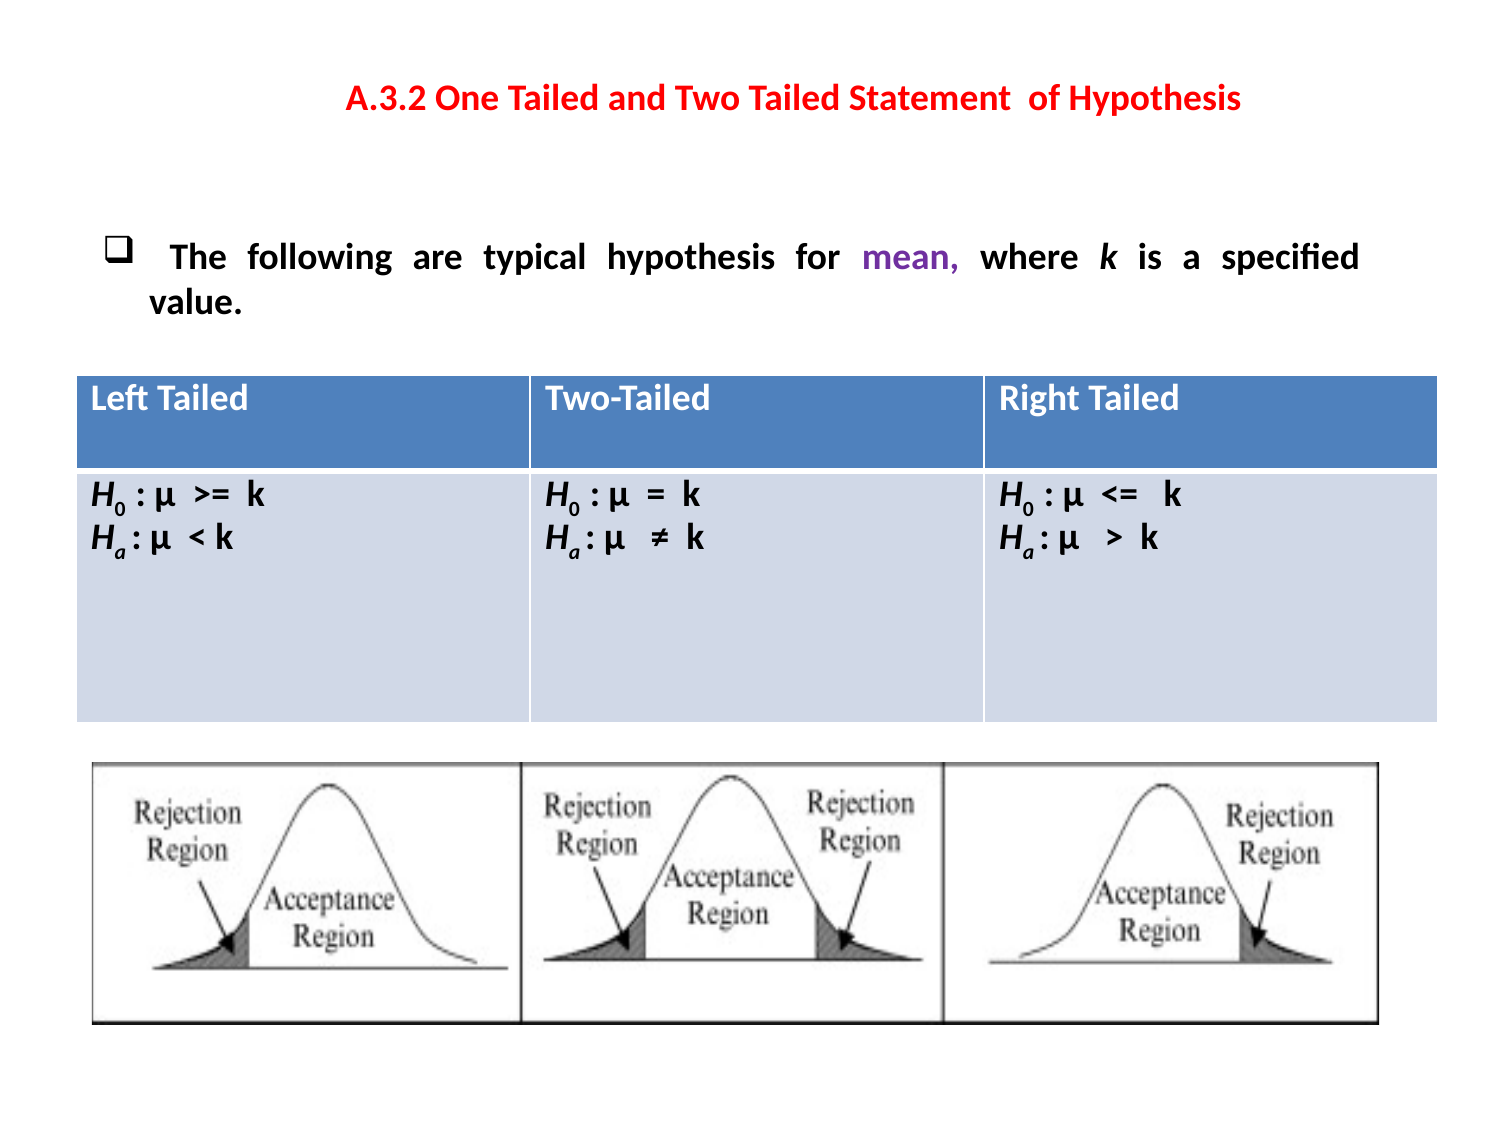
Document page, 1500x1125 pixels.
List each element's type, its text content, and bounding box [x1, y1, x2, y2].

table_cell H0 : µ <= k Ha : µ > k [985, 474, 1437, 722]
text_box The following are typical hypothesis for mean, where k is a specified value. [87, 224, 1375, 330]
picture [91, 762, 1380, 1025]
table_header Two-Tailed [531, 376, 983, 468]
table_header Right Tailed [985, 376, 1437, 468]
table_header Left Tailed [77, 376, 529, 468]
table_cell H0 : µ >= k Ha : µ < k [77, 474, 529, 722]
table_cell H0 : µ = k Ha : µ ≠ k [531, 474, 983, 722]
text_box A.3.2 One Tailed and Two Tailed Statement of Hypothesis [330, 65, 1275, 125]
